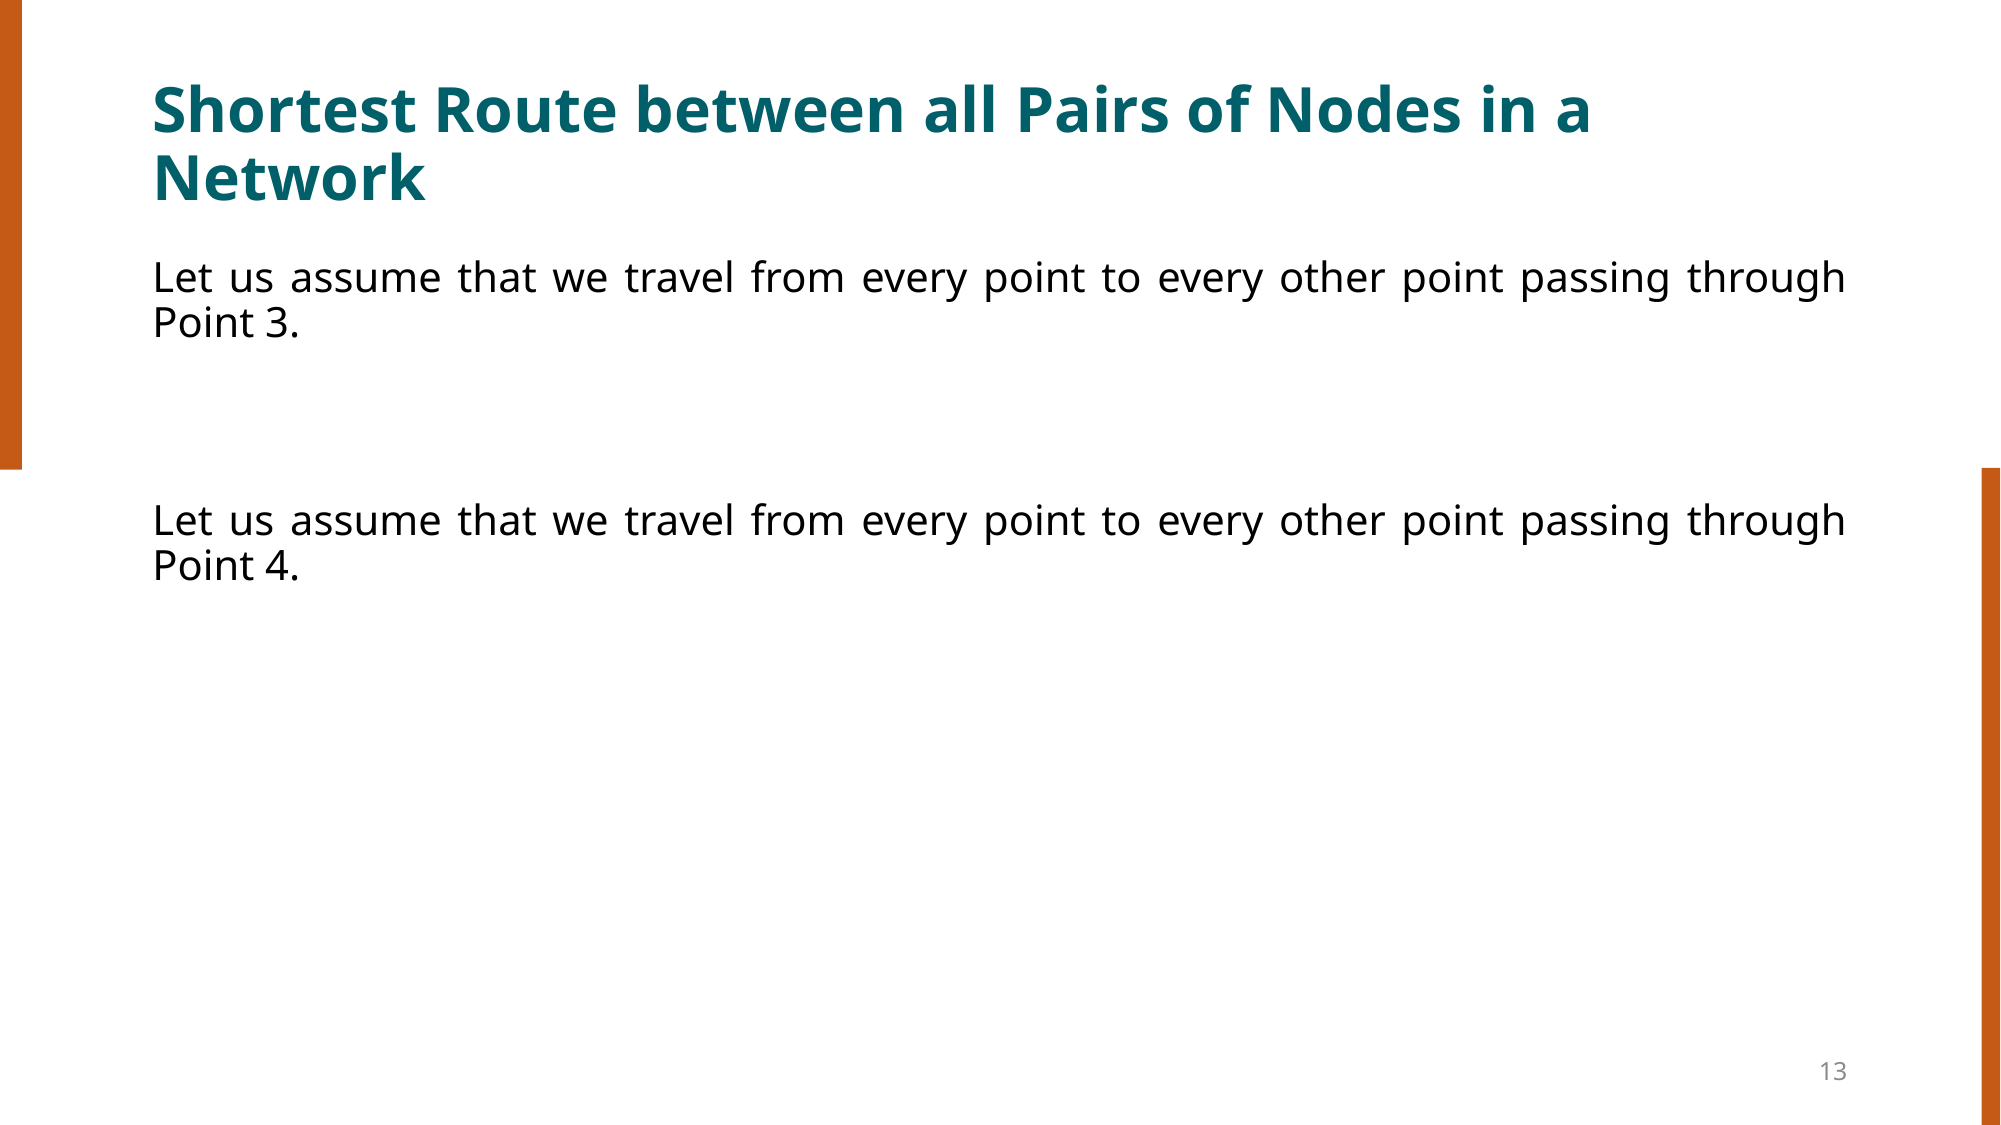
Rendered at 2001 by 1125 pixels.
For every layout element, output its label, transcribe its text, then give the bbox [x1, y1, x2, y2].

slide_number 13 [1412, 1042, 1863, 1103]
title Shortest Route between all Pairs of Nodes in a Network [137, 59, 1863, 233]
